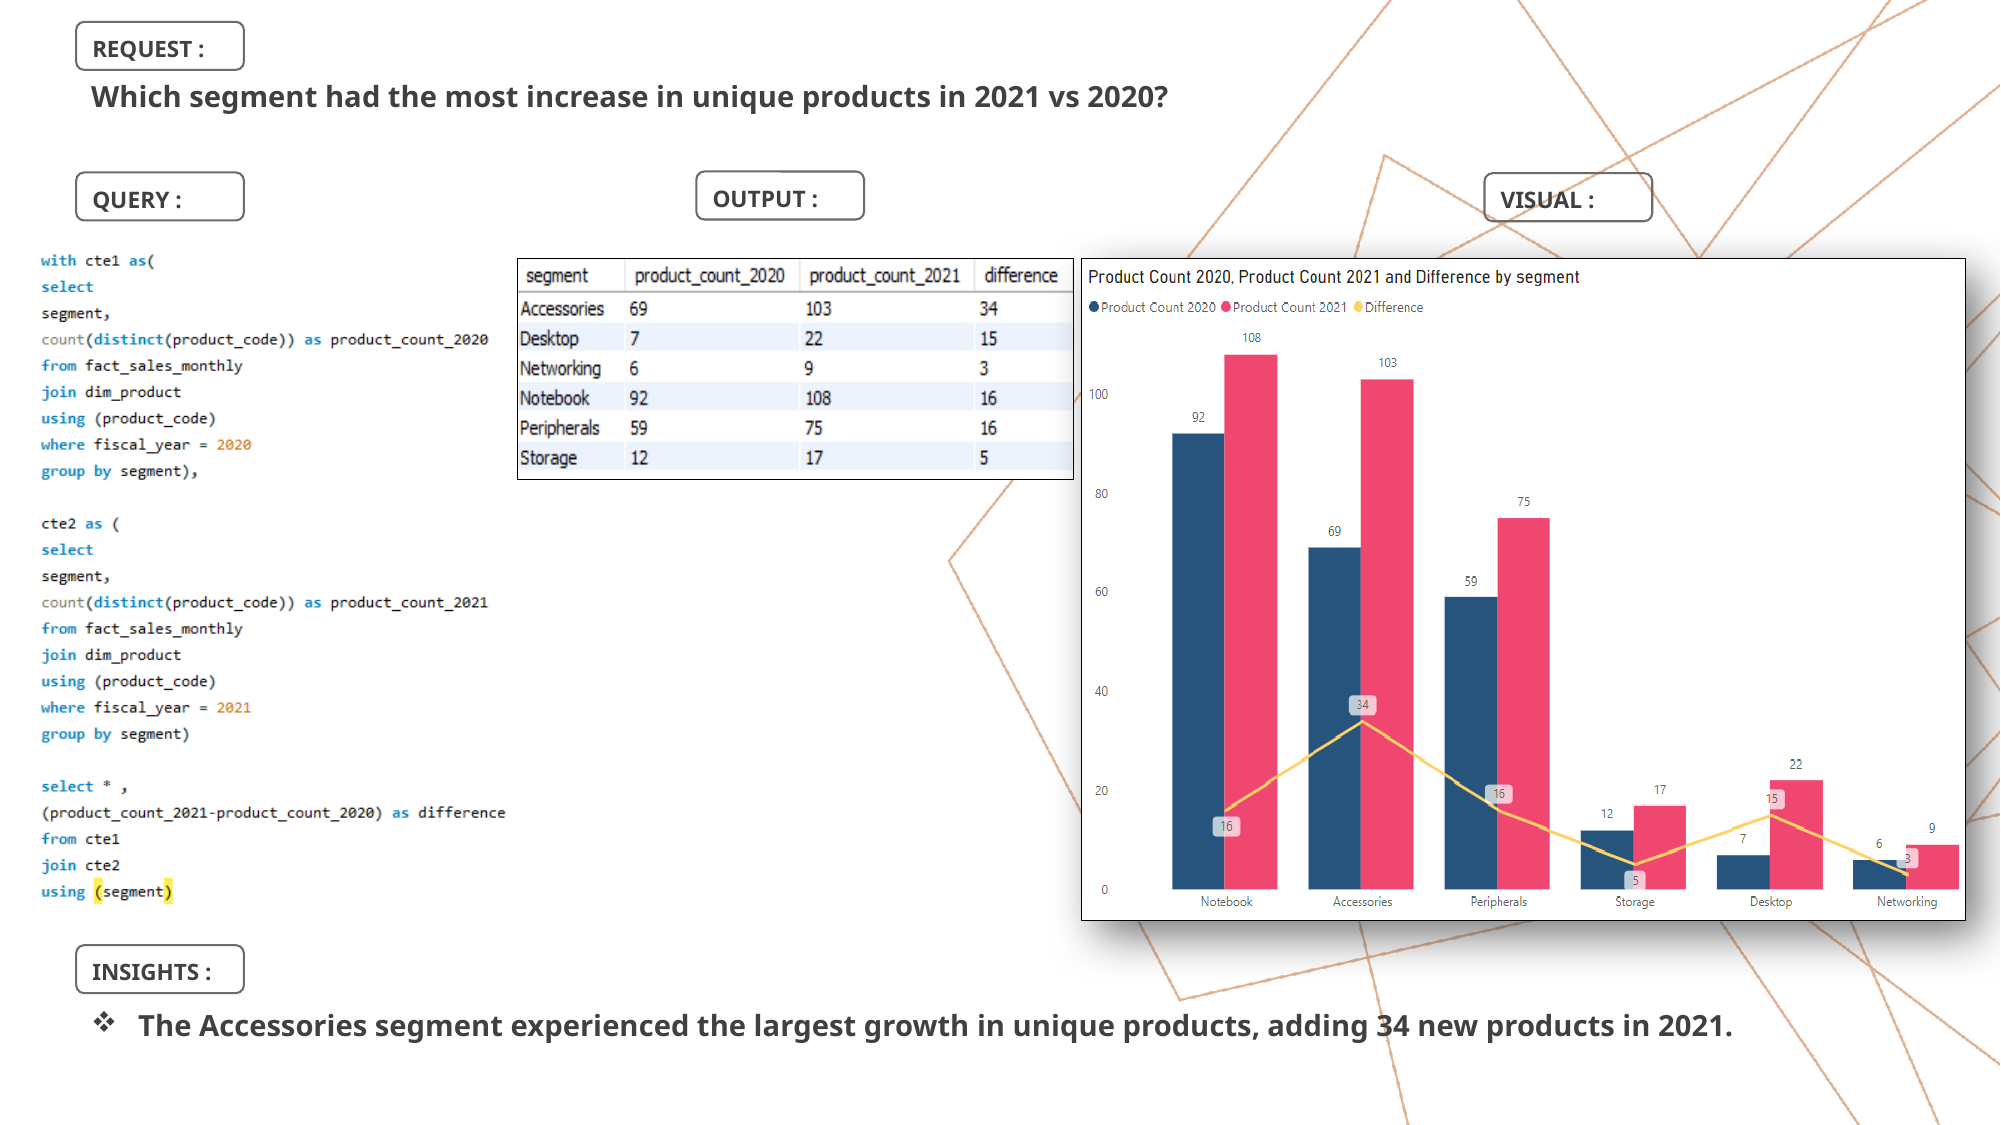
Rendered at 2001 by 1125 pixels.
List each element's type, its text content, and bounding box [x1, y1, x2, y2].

picture [516, 128, 2000, 1125]
picture [35, 247, 511, 918]
text_box [75, 171, 245, 222]
text_box The Accessories segment experienced the largest growth in unique products, adding 34 new products in 2021. [76, 993, 1947, 1094]
text_box [1483, 172, 1654, 223]
text_box [75, 20, 245, 71]
list Which segment had the most increase in unique products in 2021 vs 2020? [76, 64, 2000, 128]
picture [900, 0, 2000, 64]
text_box [75, 944, 245, 995]
text_box [695, 170, 866, 221]
